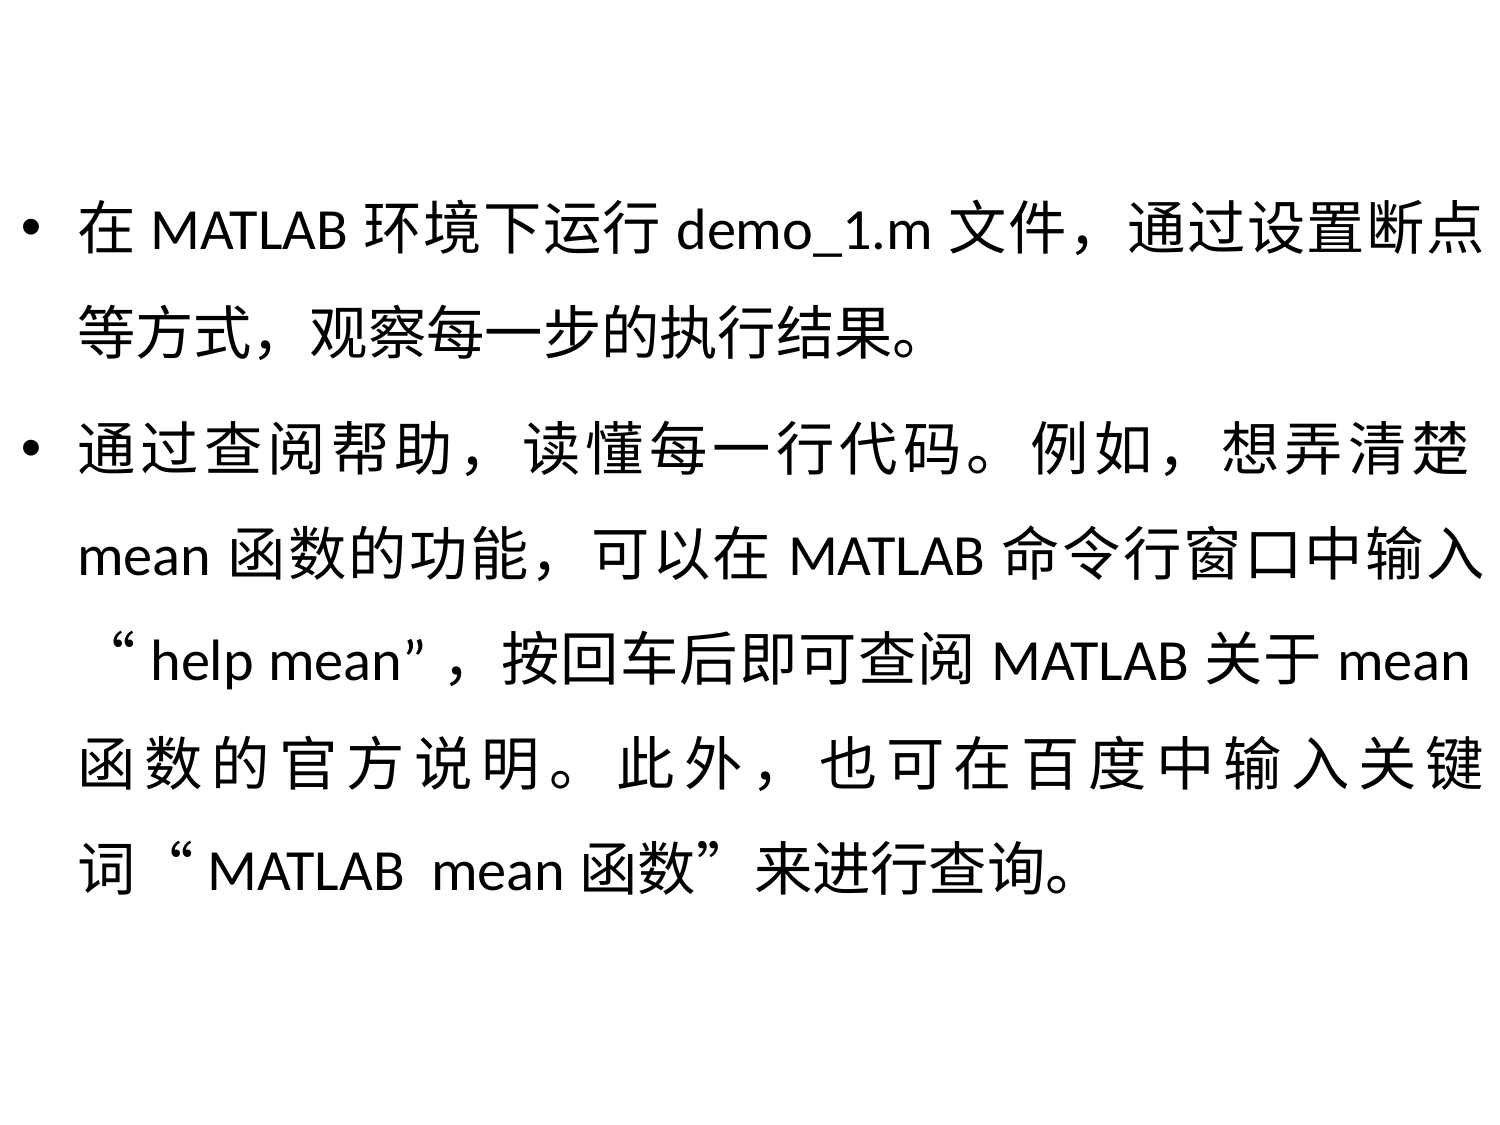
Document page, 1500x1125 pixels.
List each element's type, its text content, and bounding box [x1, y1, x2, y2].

list 在MATLAB环境下运行demo_1.m文件，通过设置断点等方式，观察每一步的执行结果。 通过查阅帮助，读懂每一行代码。例如，想弄清楚mean函数的功能，可以在MATLAB命令行窗口中输入“help mean”，按回车后即可查阅MATLAB关于mean函数的官方说明。此外，也可在百度中输入关键词“MATLAB mean函数”来进行查询。 [5, 149, 1500, 1071]
